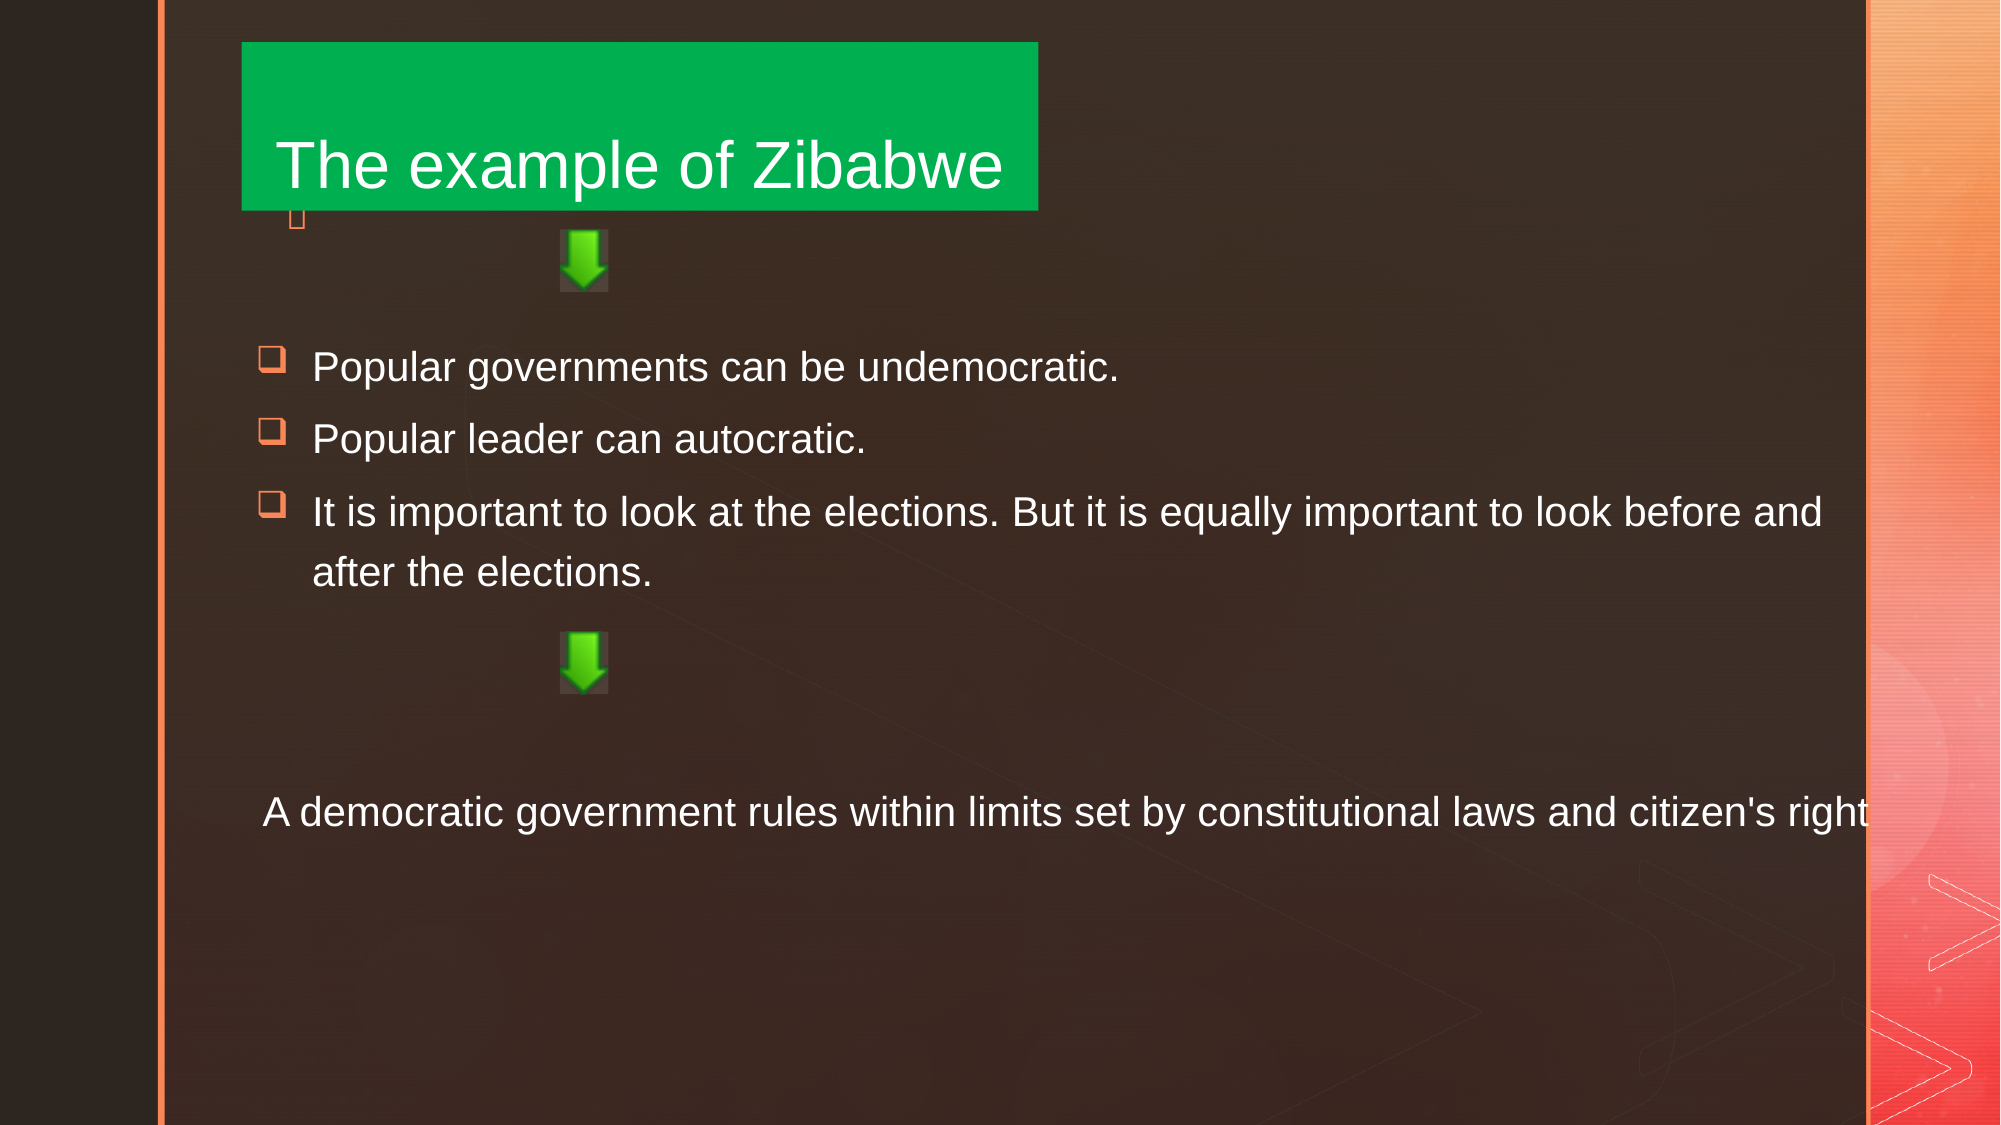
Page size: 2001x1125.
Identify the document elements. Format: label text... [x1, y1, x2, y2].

list Popular governments can be undemocratic. Popular leader can autocratic. It is important to look at the elections. But it is equally important to look before and after the elections. [247, 321, 1992, 715]
picture [1871, 0, 2001, 1125]
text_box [559, 631, 609, 695]
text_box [559, 229, 609, 293]
title The example of Zibabwe [241, 41, 1039, 212]
text_box A democratic government rules within limits set by constitutional laws and citizen's right [255, 777, 2000, 843]
